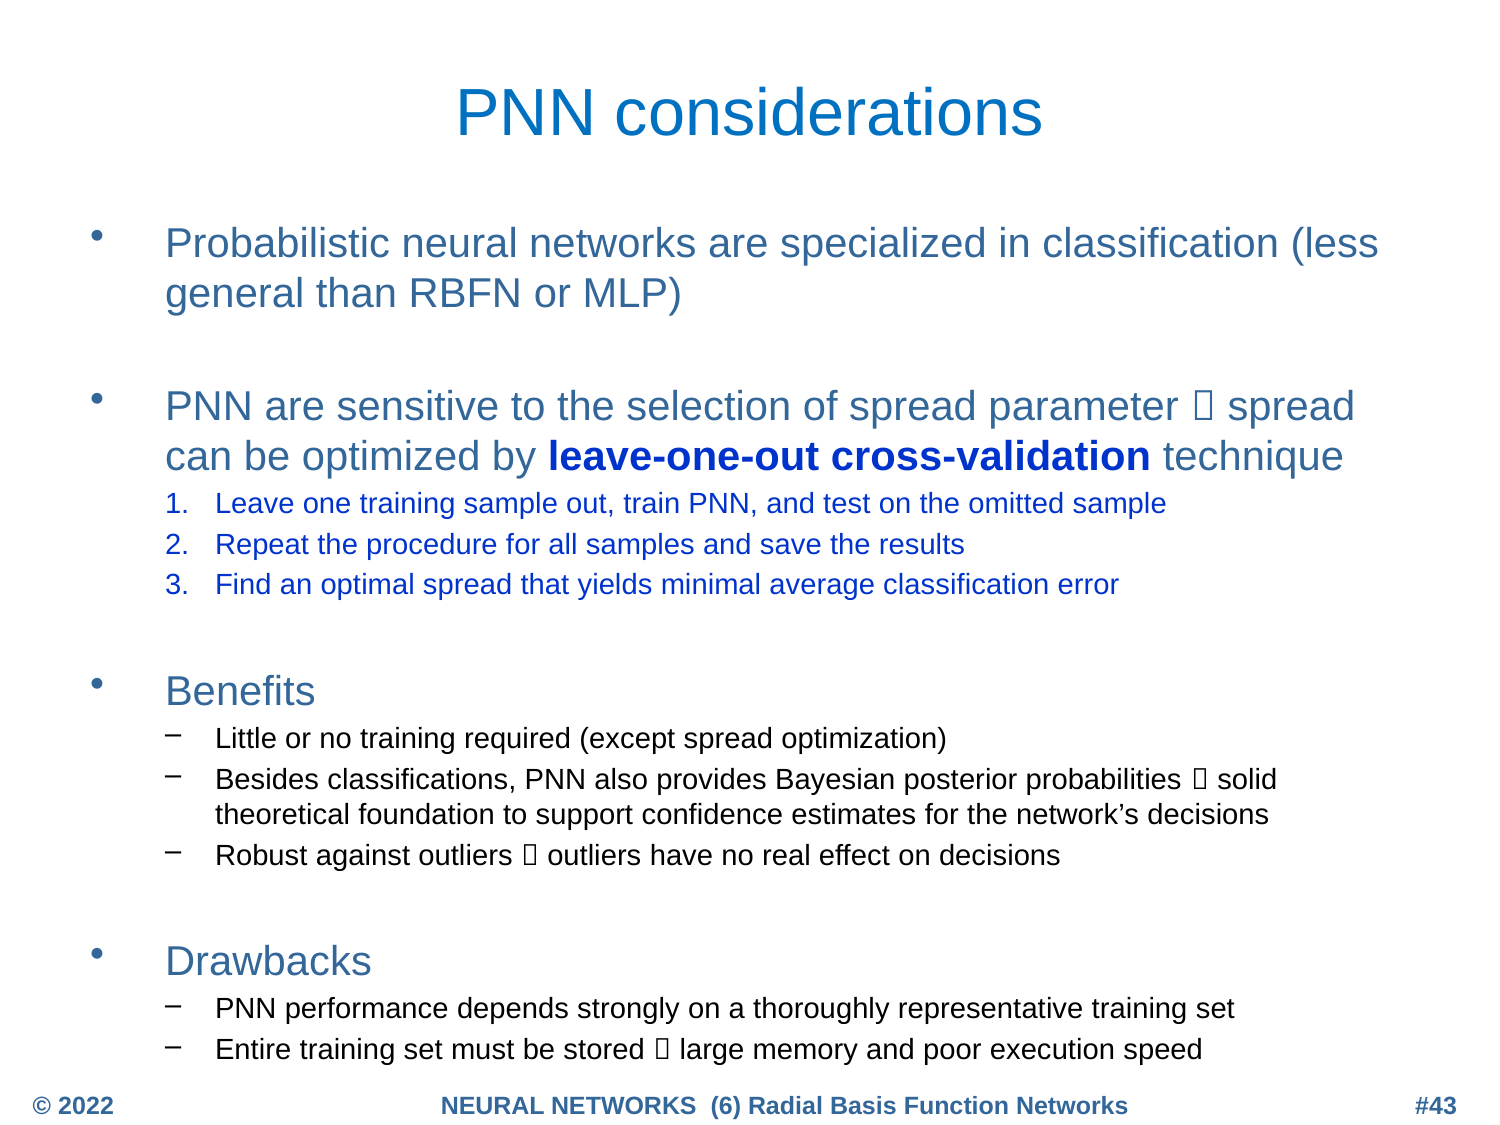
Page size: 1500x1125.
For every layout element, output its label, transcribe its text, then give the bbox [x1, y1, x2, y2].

slide_number © 2022 [17, 1082, 371, 1118]
title PNN considerations [74, 44, 1426, 173]
footer NEURAL NETWORKS (6) Radial Basis Function Networks [371, 1082, 1080, 1118]
slide_number #43 [1080, 1082, 1473, 1118]
list Probabilistic neural networks are specialized in classification (less general than RBFN or MLP) PNN are sensitive to the selection of spread parameter  spread can be optimized by leave-one-out cross-validation technique Leave one training sample out, train PNN, and test on the omitted sample Repeat the procedure for all samples and save the results Find an optimal spread that yields minimal average classification error Benefits Little or no training required (except spread optimization) Besides classifications, PNN also provides Bayesian posterior probabilities  solid theoretical foundation to support confidence estimates for the network’s decisions Robust against outliers  outliers have no real effect on decisions Drawbacks PNN performance depends strongly on a thoroughly representative training set Entire training set must be stored  large memory and poor execution speed [74, 207, 1426, 1048]
